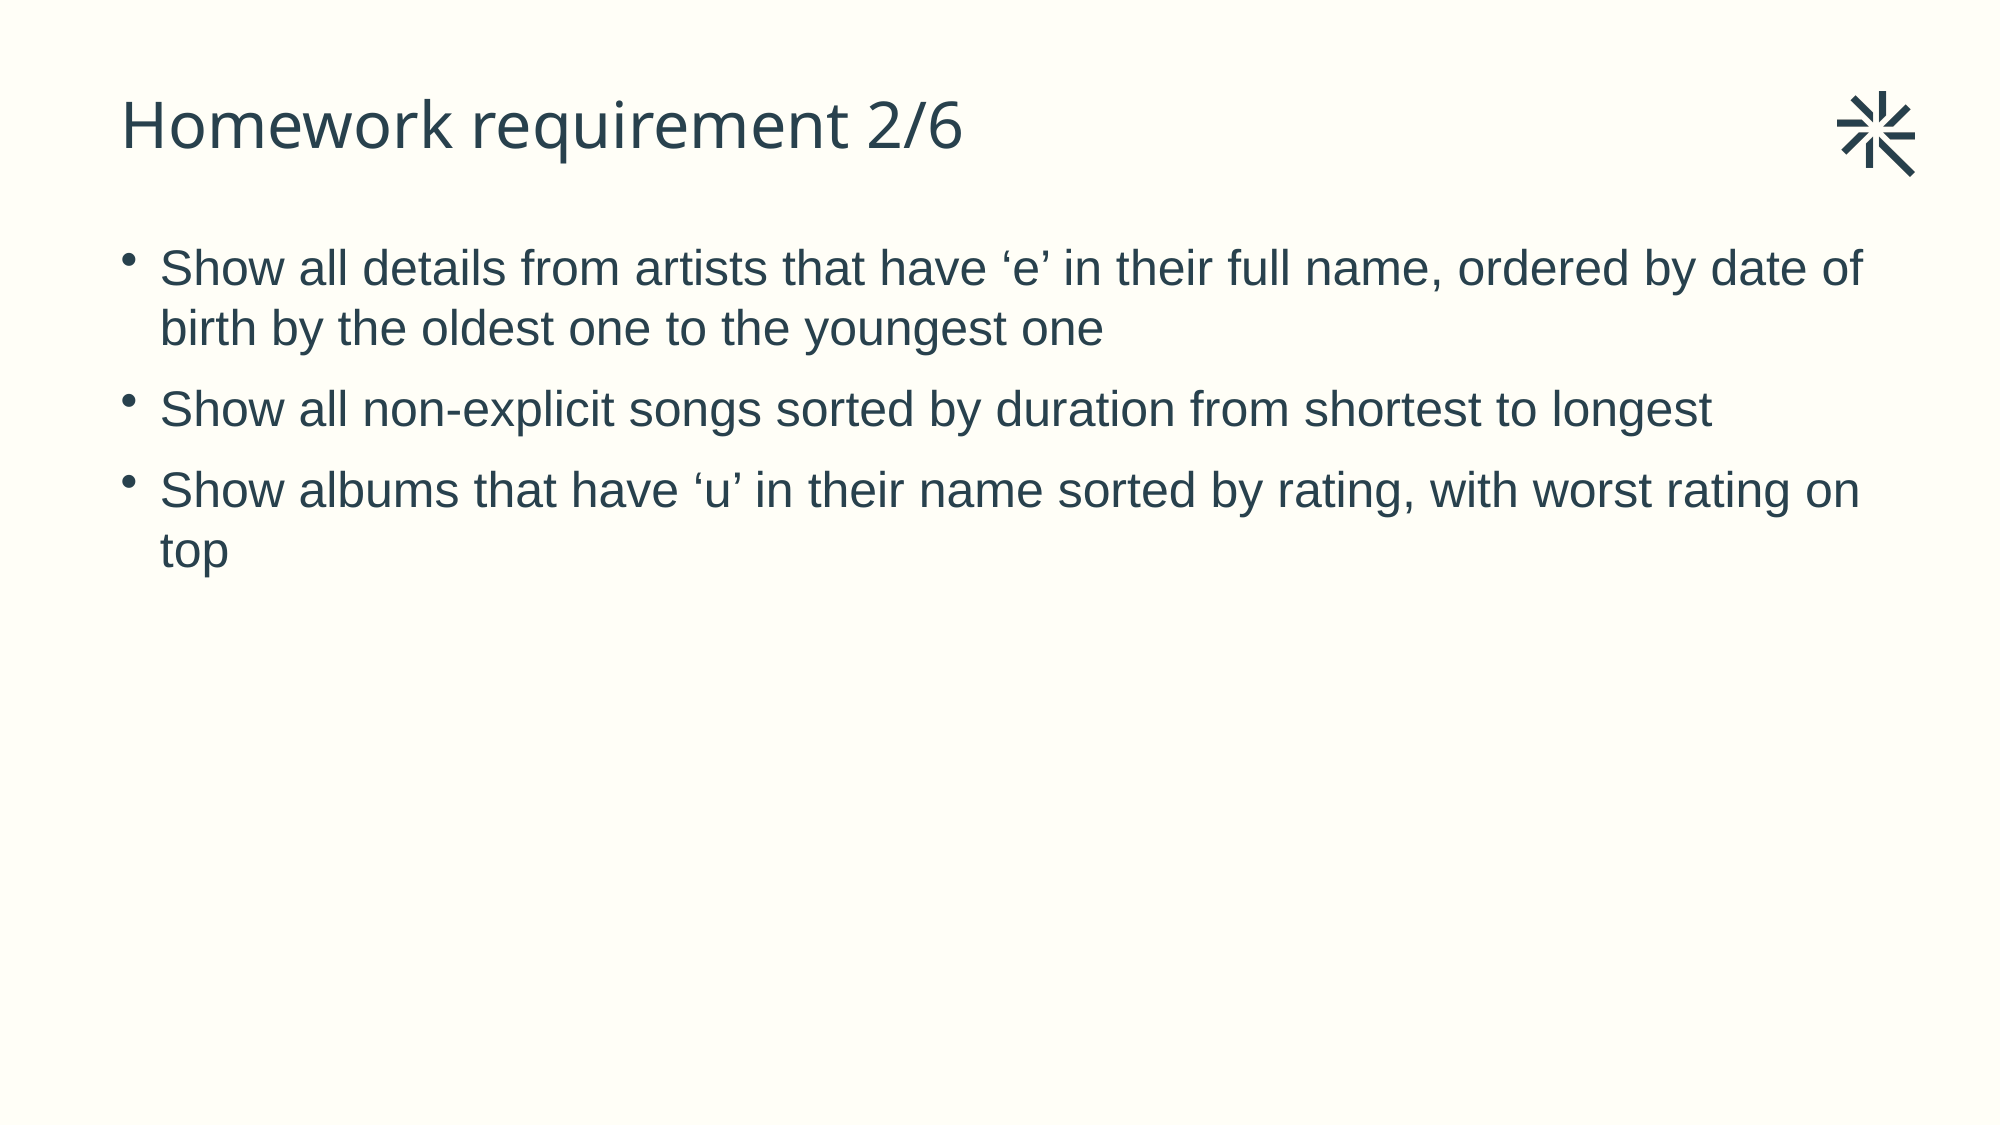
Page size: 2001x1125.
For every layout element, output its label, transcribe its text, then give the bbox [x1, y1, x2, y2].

picture [1837, 91, 1915, 177]
title Homework requirement 2/6 [112, 90, 1773, 181]
list Show all details from artists that have ‘e’ in their full name, ordered by date of birth by the oldest one to the youngest one Show all non-explicit songs sorted by duration from shortest to longest Show albums that have ‘u’ in their name sorted by rating, with worst rating on top [112, 227, 1888, 669]
